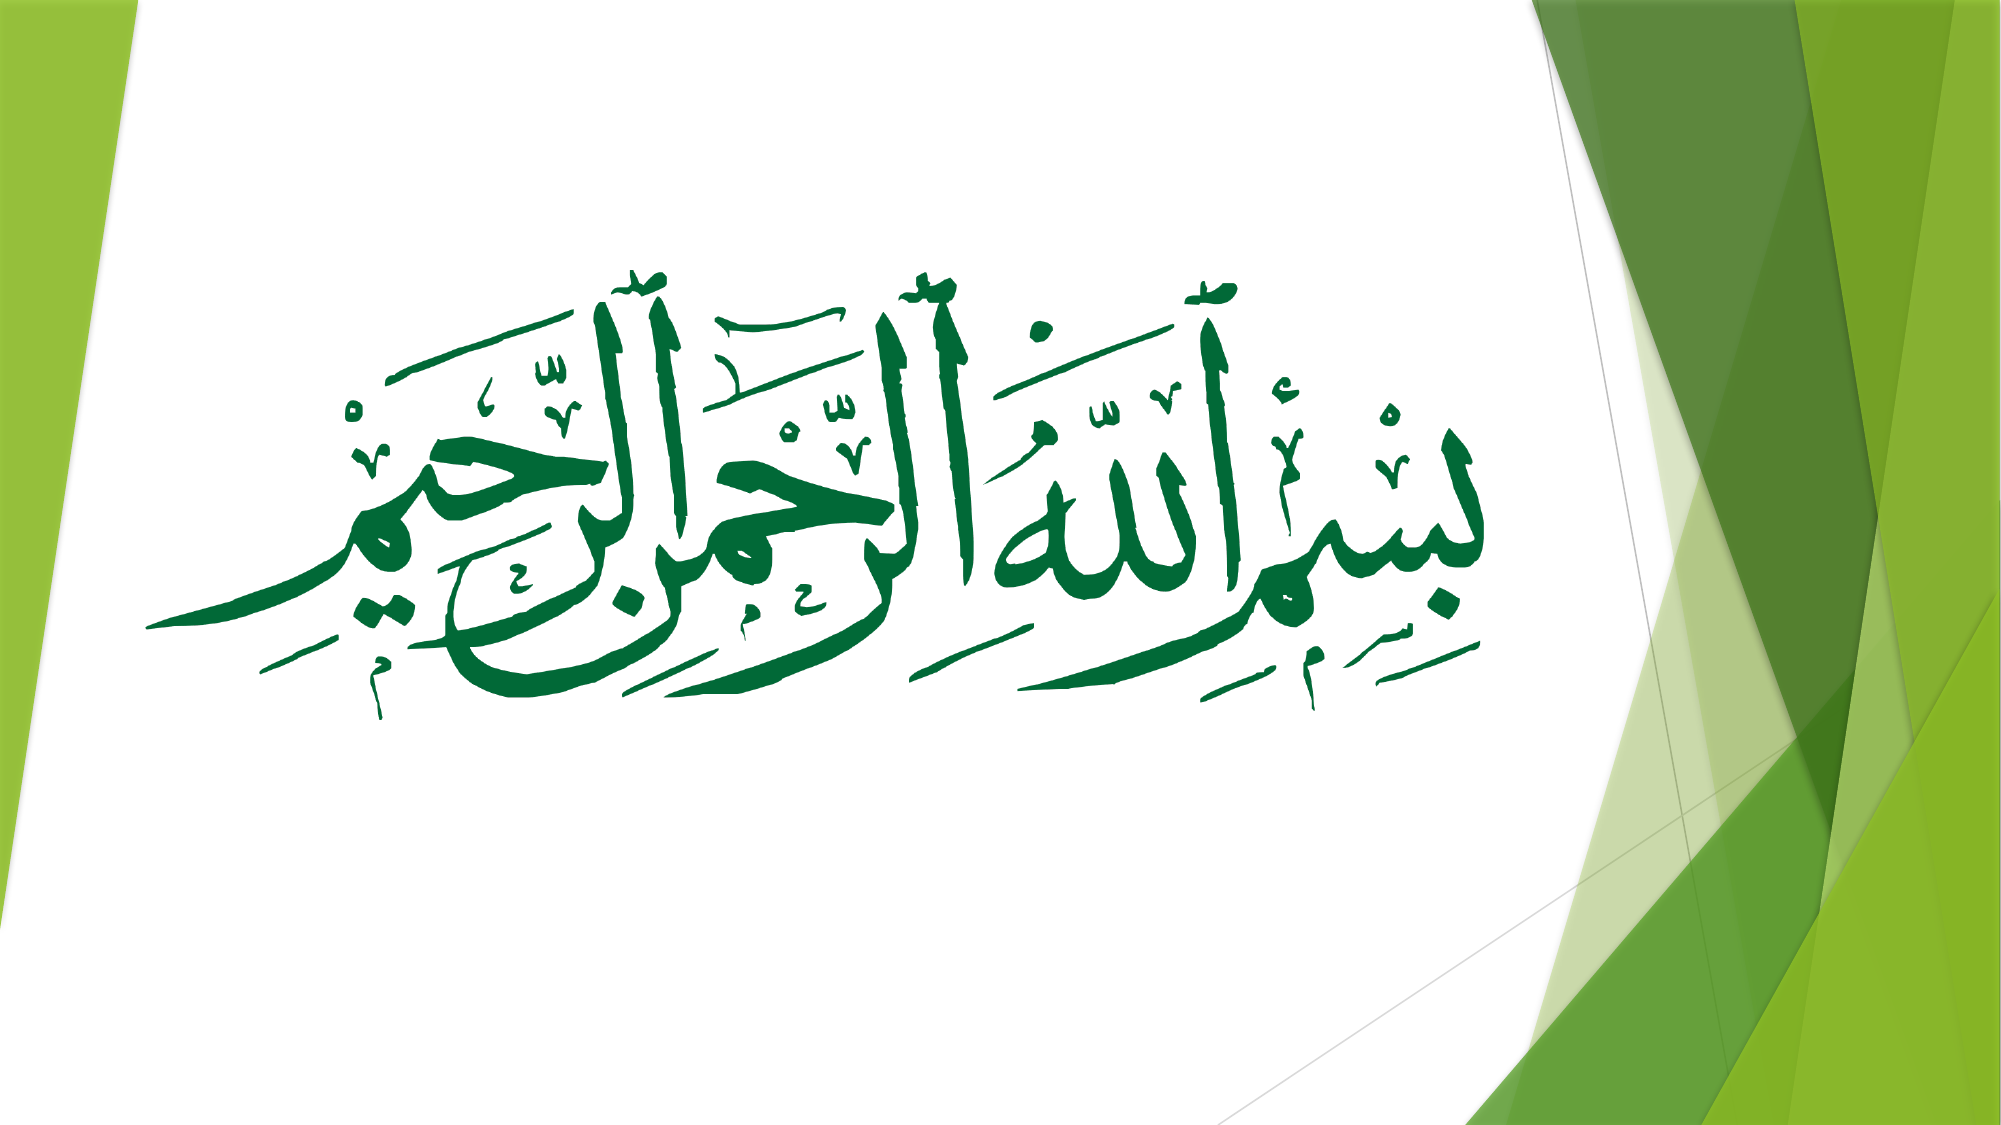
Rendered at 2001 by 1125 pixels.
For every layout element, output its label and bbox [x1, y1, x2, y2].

picture [144, 269, 1485, 720]
